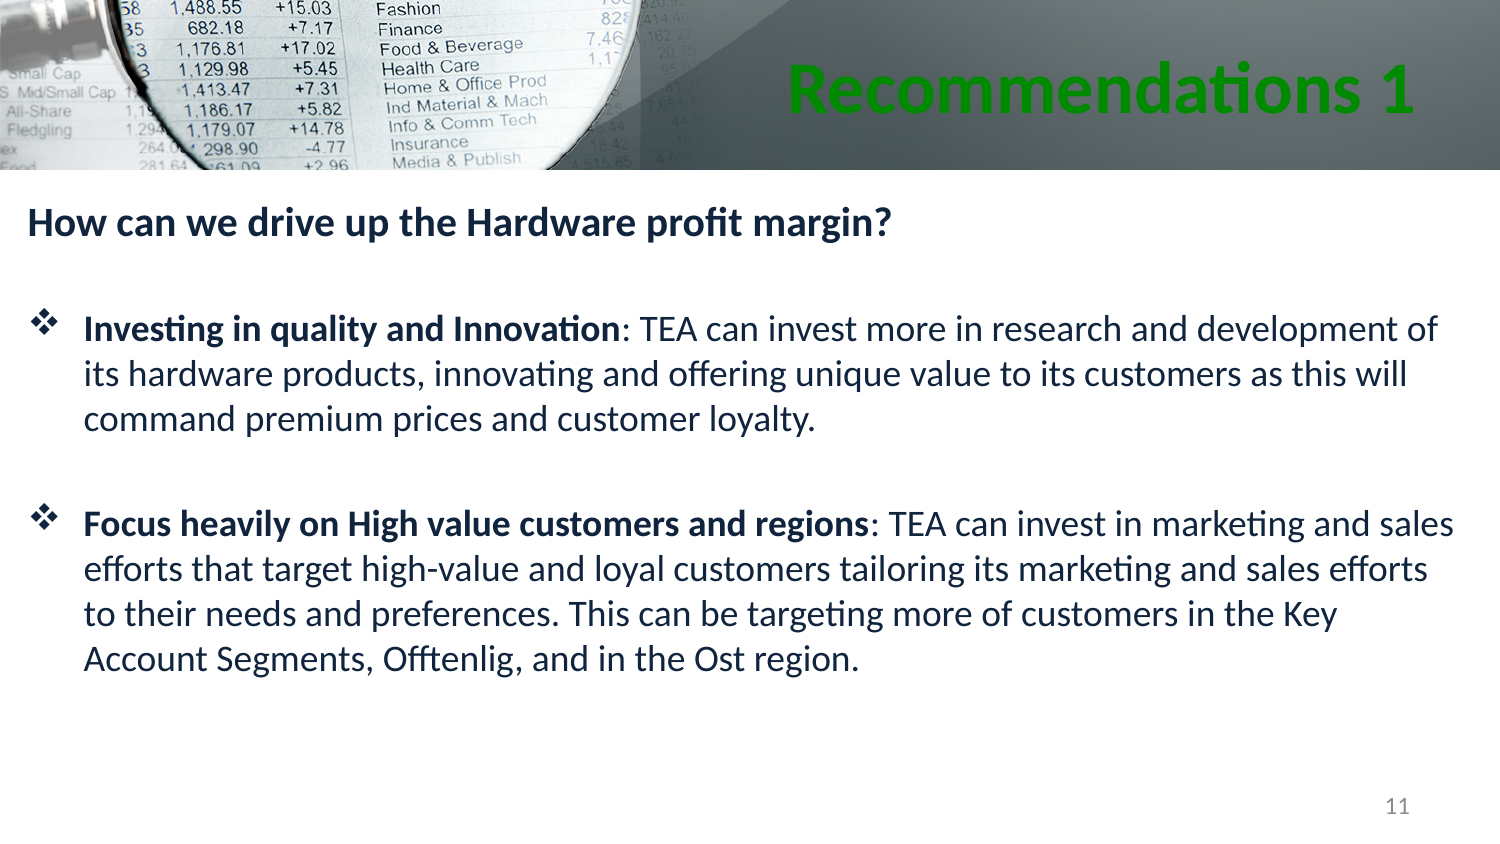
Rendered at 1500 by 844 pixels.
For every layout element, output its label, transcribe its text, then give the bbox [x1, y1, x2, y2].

title Recommendations 1 [593, 31, 1433, 136]
list How can we drive up the Hardware profit margin? Investing in quality and Innovation: TEA can invest more in research and development of its hardware products, innovating and offering unique value to its customers as this will command premium prices and customer loyalty. Focus heavily on High value customers and regions: TEA can invest in marketing and sales efforts that target high-value and loyal customers tailoring its marketing and sales efforts to their needs and preferences. This can be targeting more of customers in the Key Account Segments, Offtenlig, and in the Ost region. [12, 186, 1483, 813]
slide_number 11 [1074, 782, 1425, 827]
picture [0, 0, 1500, 844]
